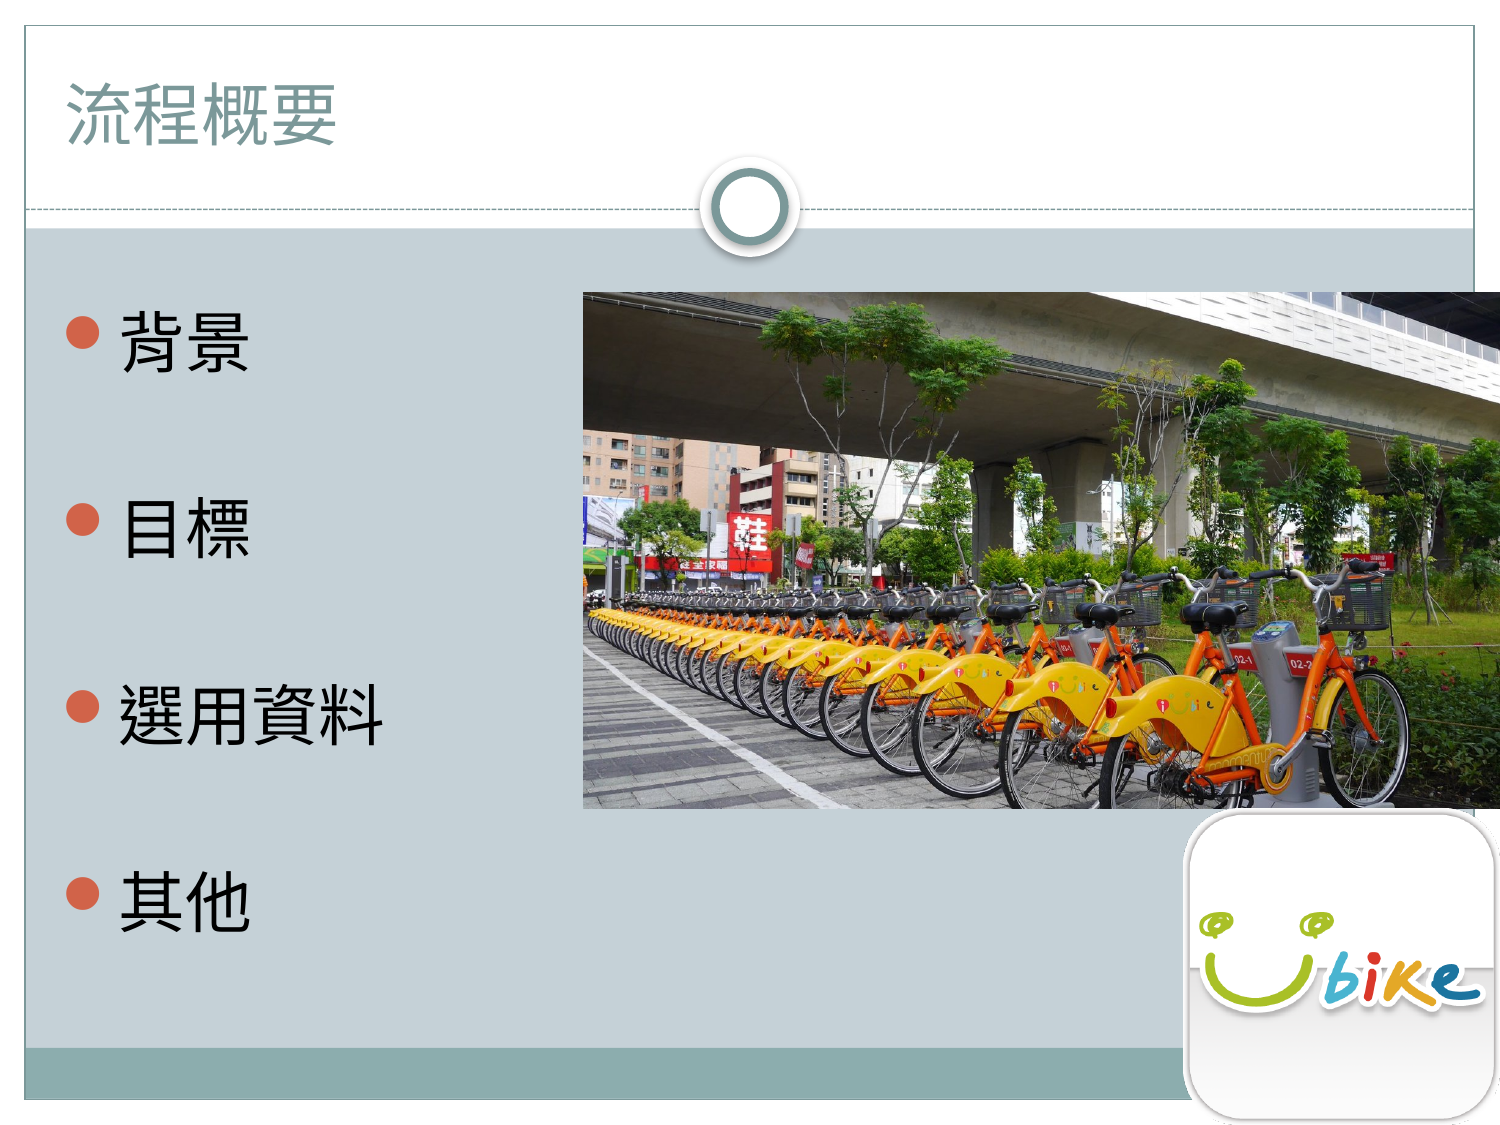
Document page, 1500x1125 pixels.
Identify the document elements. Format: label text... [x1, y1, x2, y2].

title 流程概要 [49, 37, 1450, 162]
list 背景 目標 選用資料 其他 [46, 292, 1176, 1004]
picture [583, 292, 1500, 1125]
